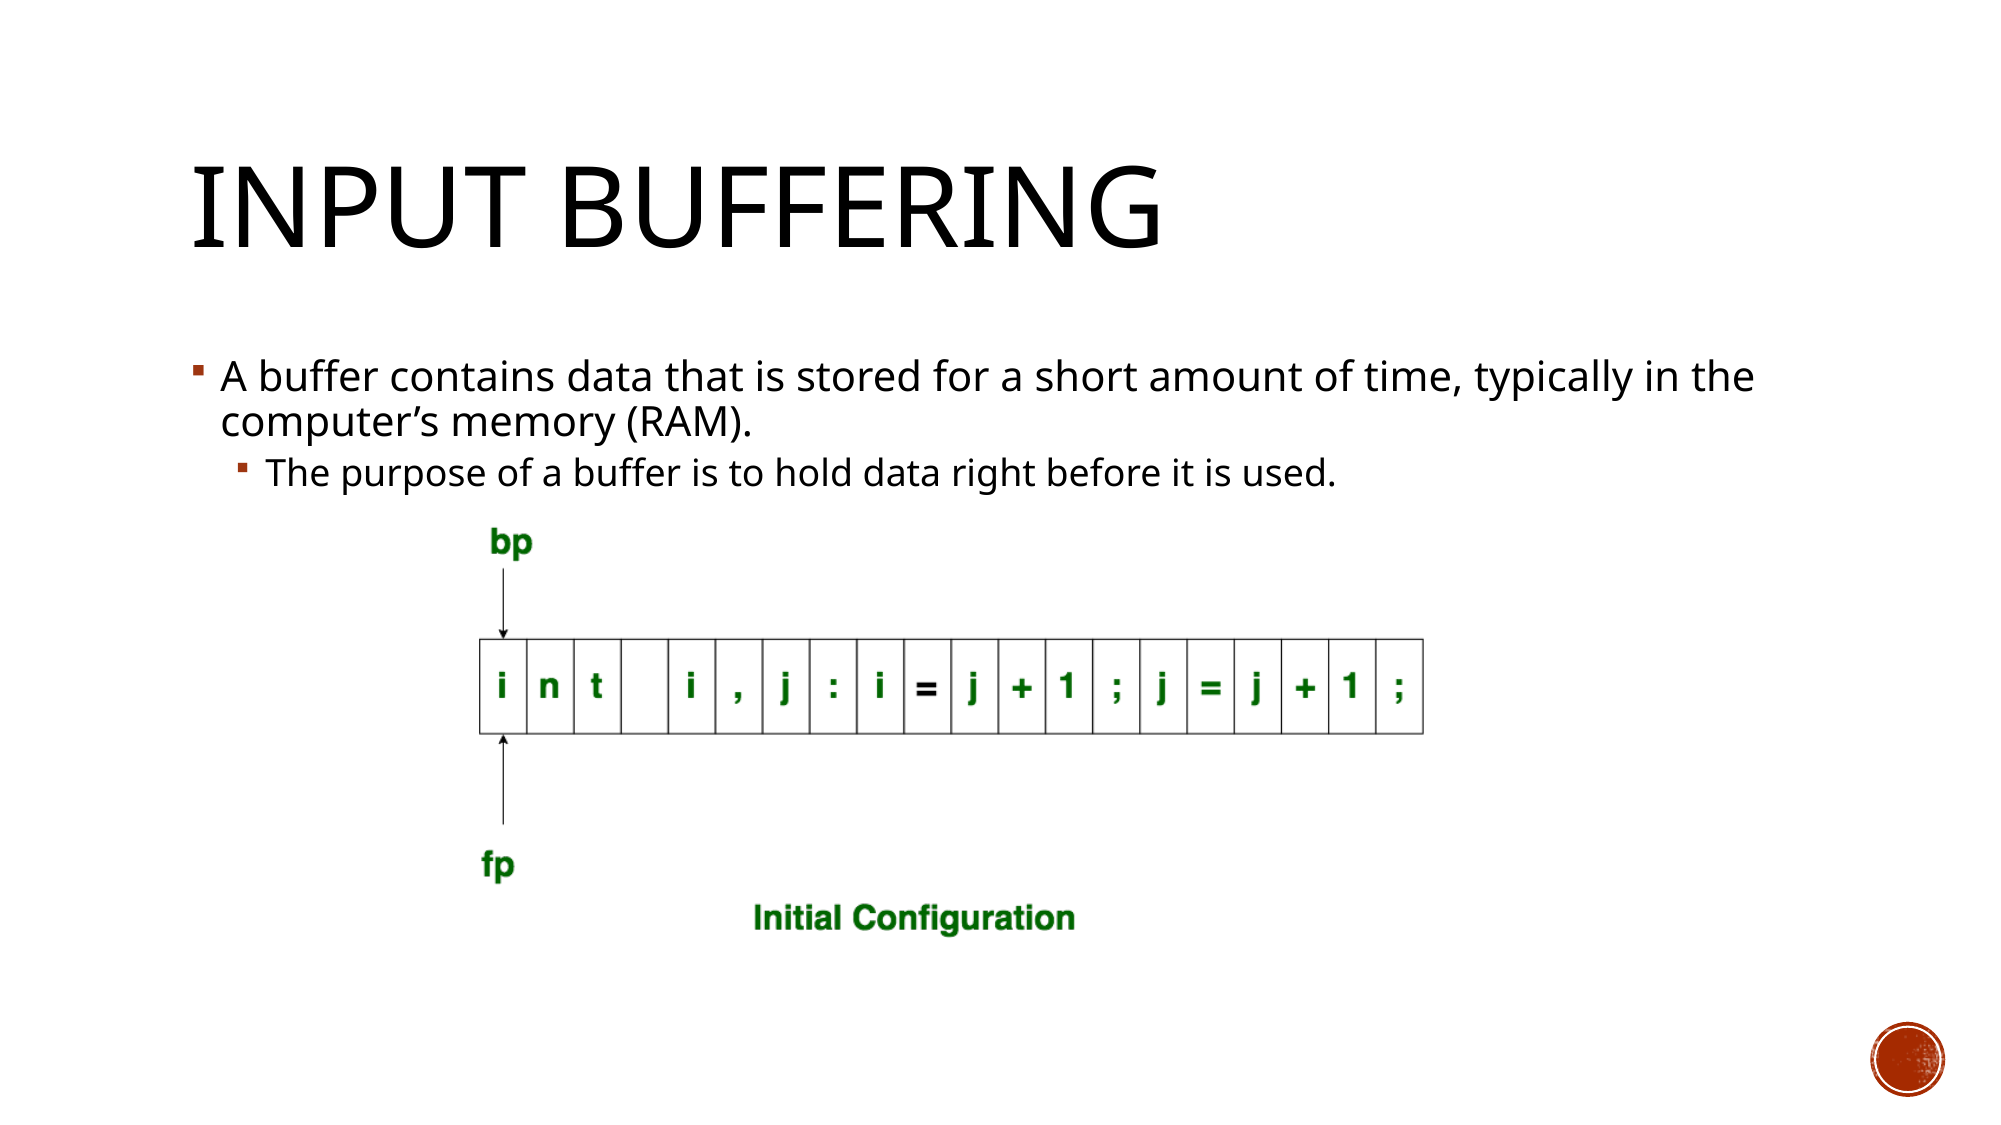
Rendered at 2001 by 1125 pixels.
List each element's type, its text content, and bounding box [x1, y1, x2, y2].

title Input buffering [175, 79, 1826, 344]
picture [478, 516, 1425, 938]
list A buffer contains data that is stored for a short amount of time, typically in the computer’s memory (RAM). The purpose of a buffer is to hold data right before it is used. [175, 348, 1826, 1013]
